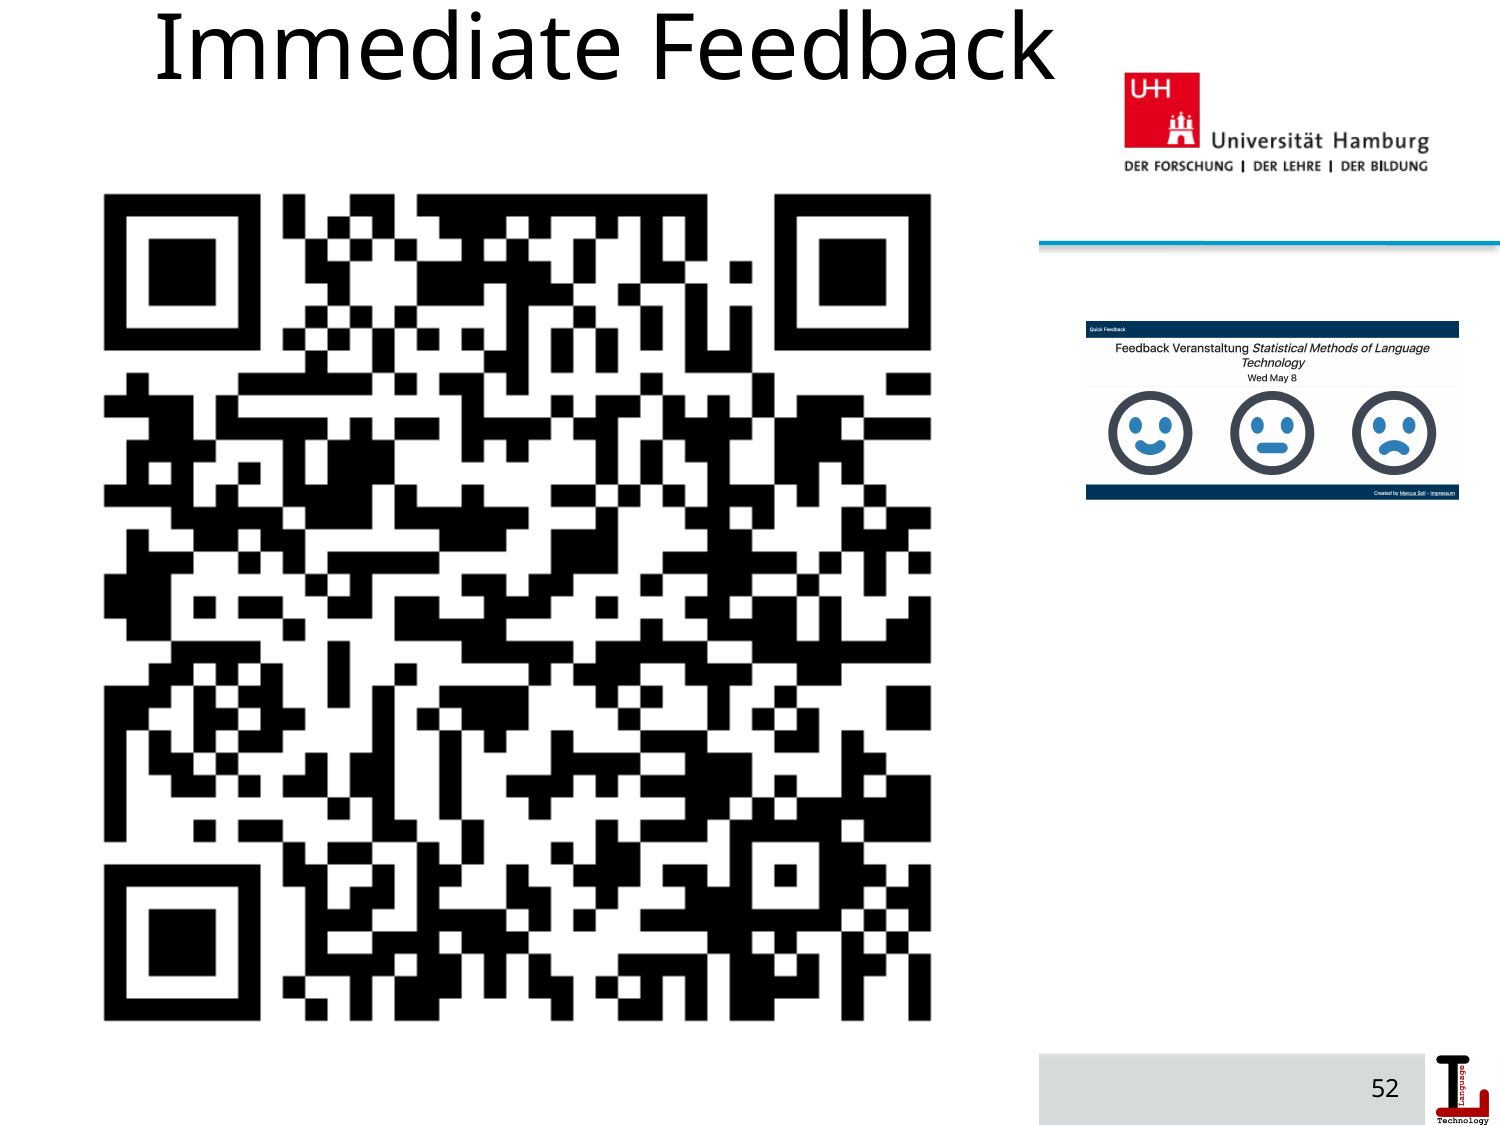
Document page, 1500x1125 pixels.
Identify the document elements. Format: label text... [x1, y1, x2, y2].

picture [0, 89, 1039, 1125]
slide_number 52 [1102, 1052, 1415, 1125]
list s [1043, 261, 1459, 1047]
title Immediate Feedback [41, 0, 1170, 118]
picture [1086, 320, 1459, 501]
picture [1425, 1052, 1500, 1125]
